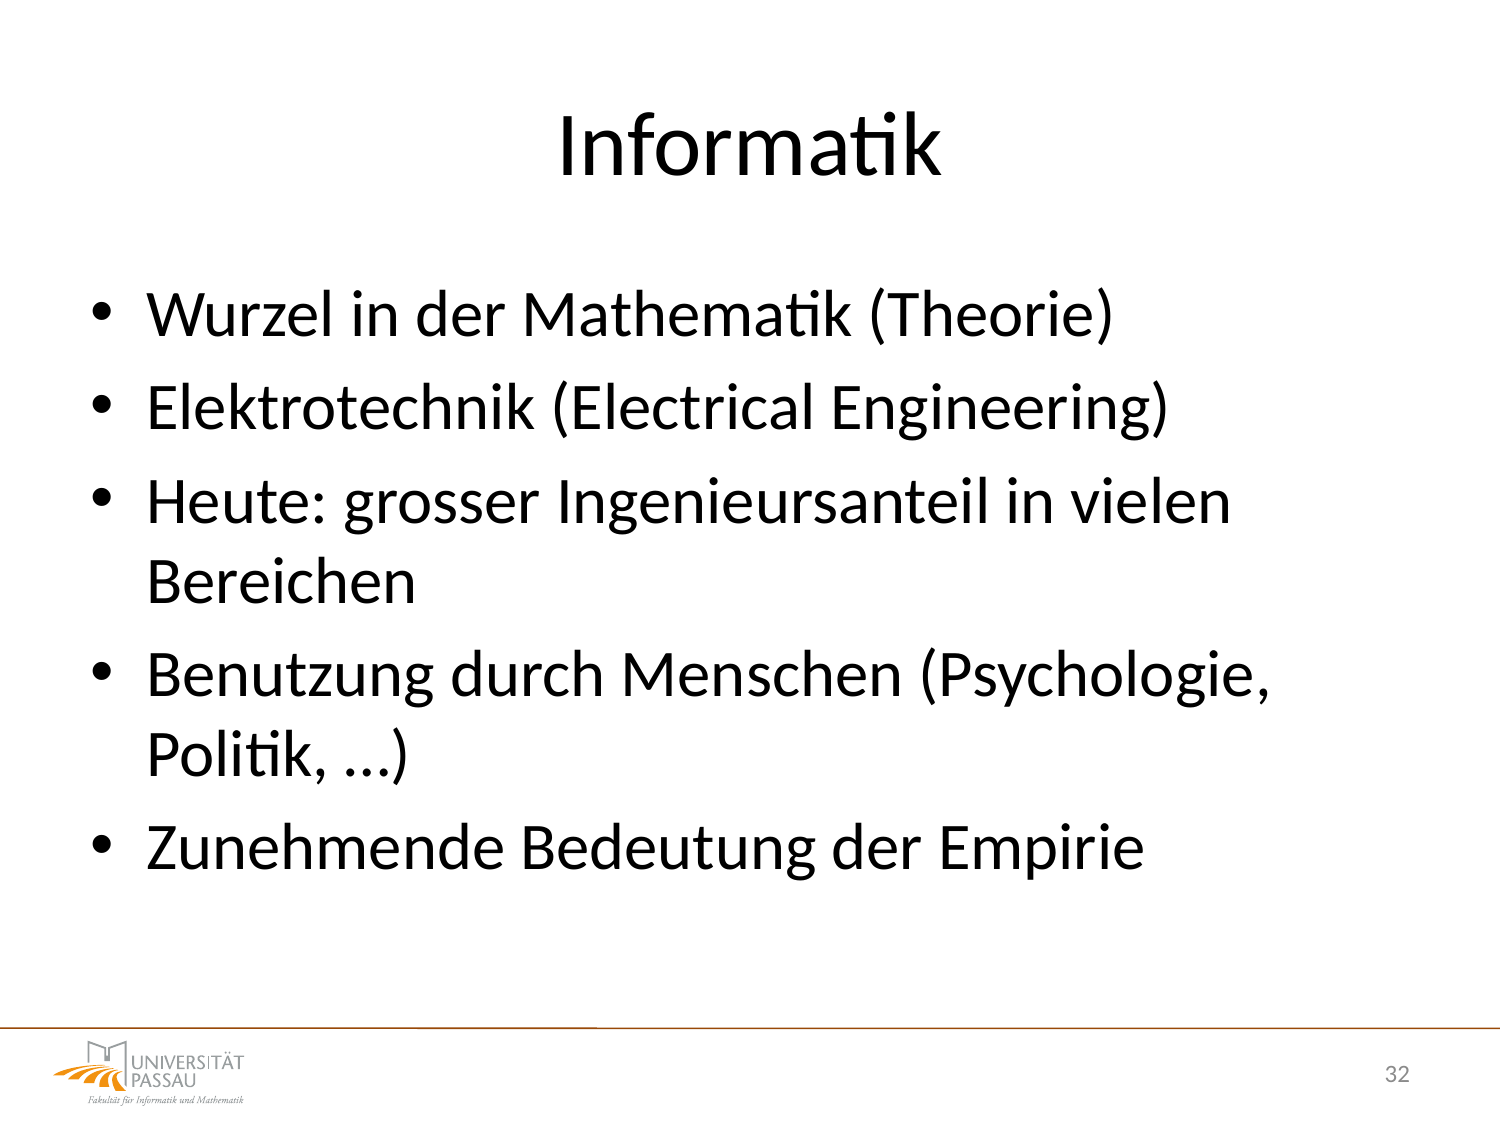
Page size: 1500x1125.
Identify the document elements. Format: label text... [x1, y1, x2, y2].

list Wurzel in der Mathematik (Theorie) Elektrotechnik (Electrical Engineering) Heute: grosser Ingenieursanteil in vielen Bereichen Benutzung durch Menschen (Psychologie, Politik, …) Zunehmende Bedeutung der Empirie [75, 262, 1425, 1005]
title Informatik [75, 45, 1425, 233]
slide_number 32 [1289, 1042, 1425, 1103]
